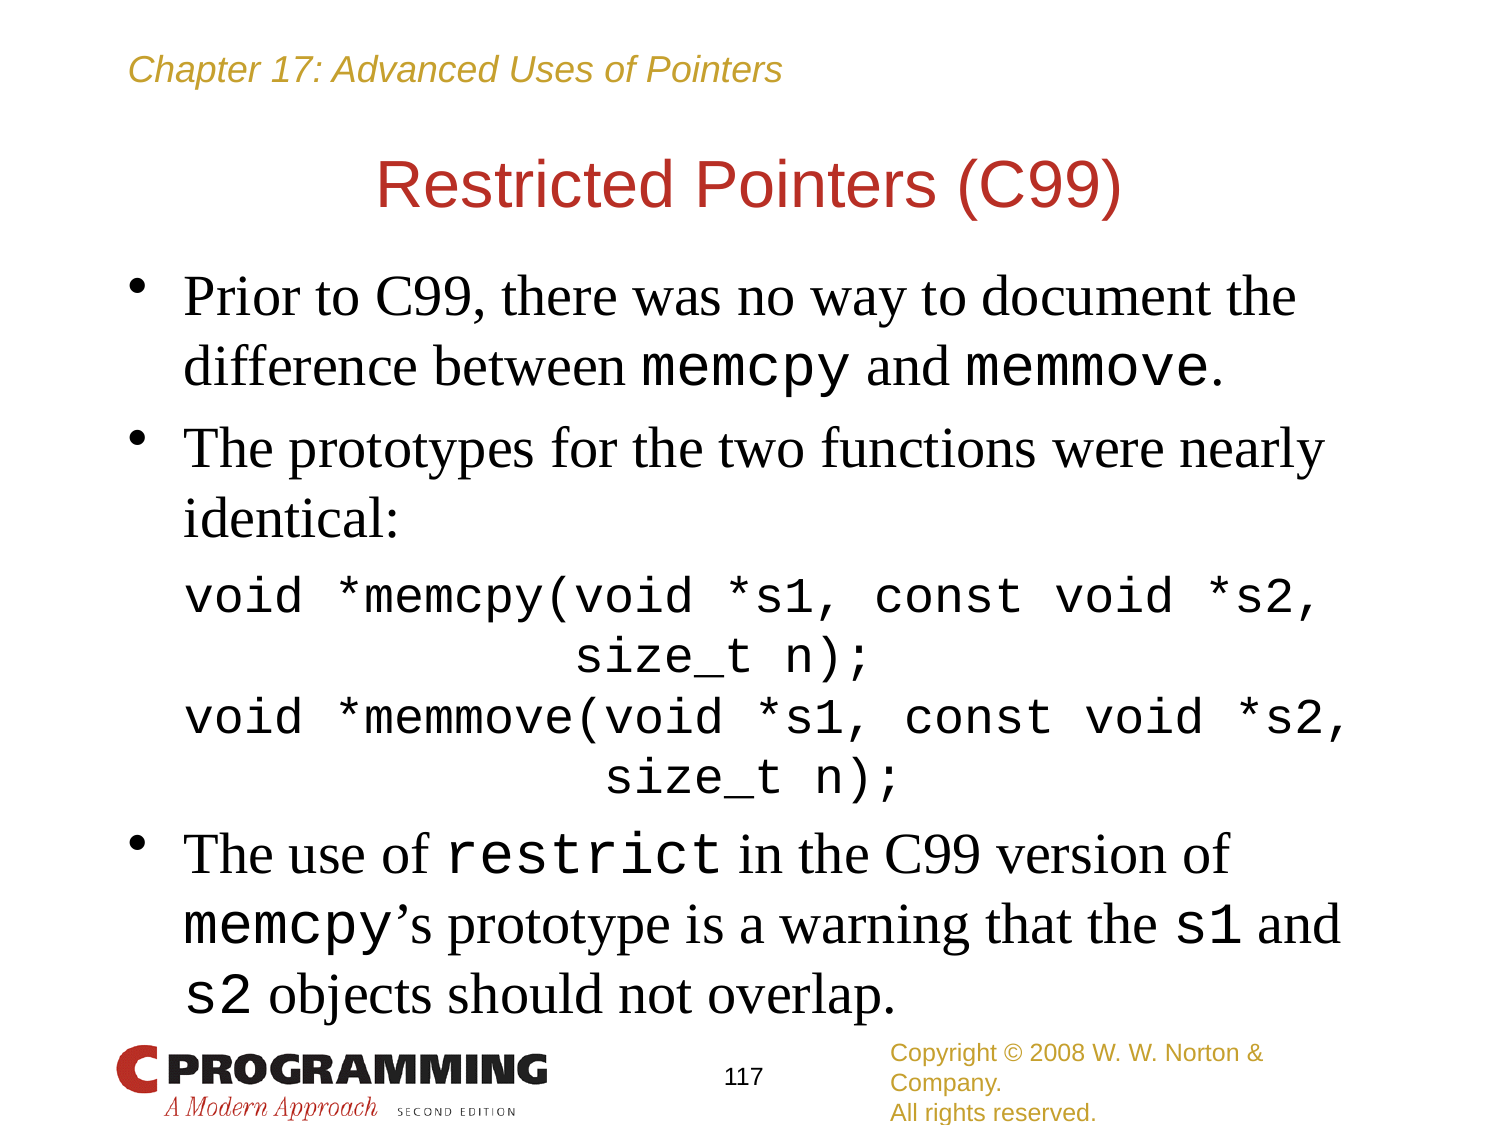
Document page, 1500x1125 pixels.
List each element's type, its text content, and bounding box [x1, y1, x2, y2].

picture [112, 1041, 550, 1123]
slide_number 117 [687, 1049, 801, 1101]
title Restricted Pointers (C99) [112, 125, 1388, 238]
footer Copyright © 2008 W. W. Norton & Company. All rights reserved. [874, 1043, 1388, 1119]
list Prior to C99, there was no way to document the difference between memcpy and memmove. The prototypes for the two functions were nearly identical: void *memcpy(void *s1, const void *s2, size_t n); void *memmove(void *s1, const void *s2, size_t n); The use of restrict in the C99 version of memcpy’s prototype is a warning that the s1 and s2 objects should not overlap. [112, 249, 1388, 1038]
